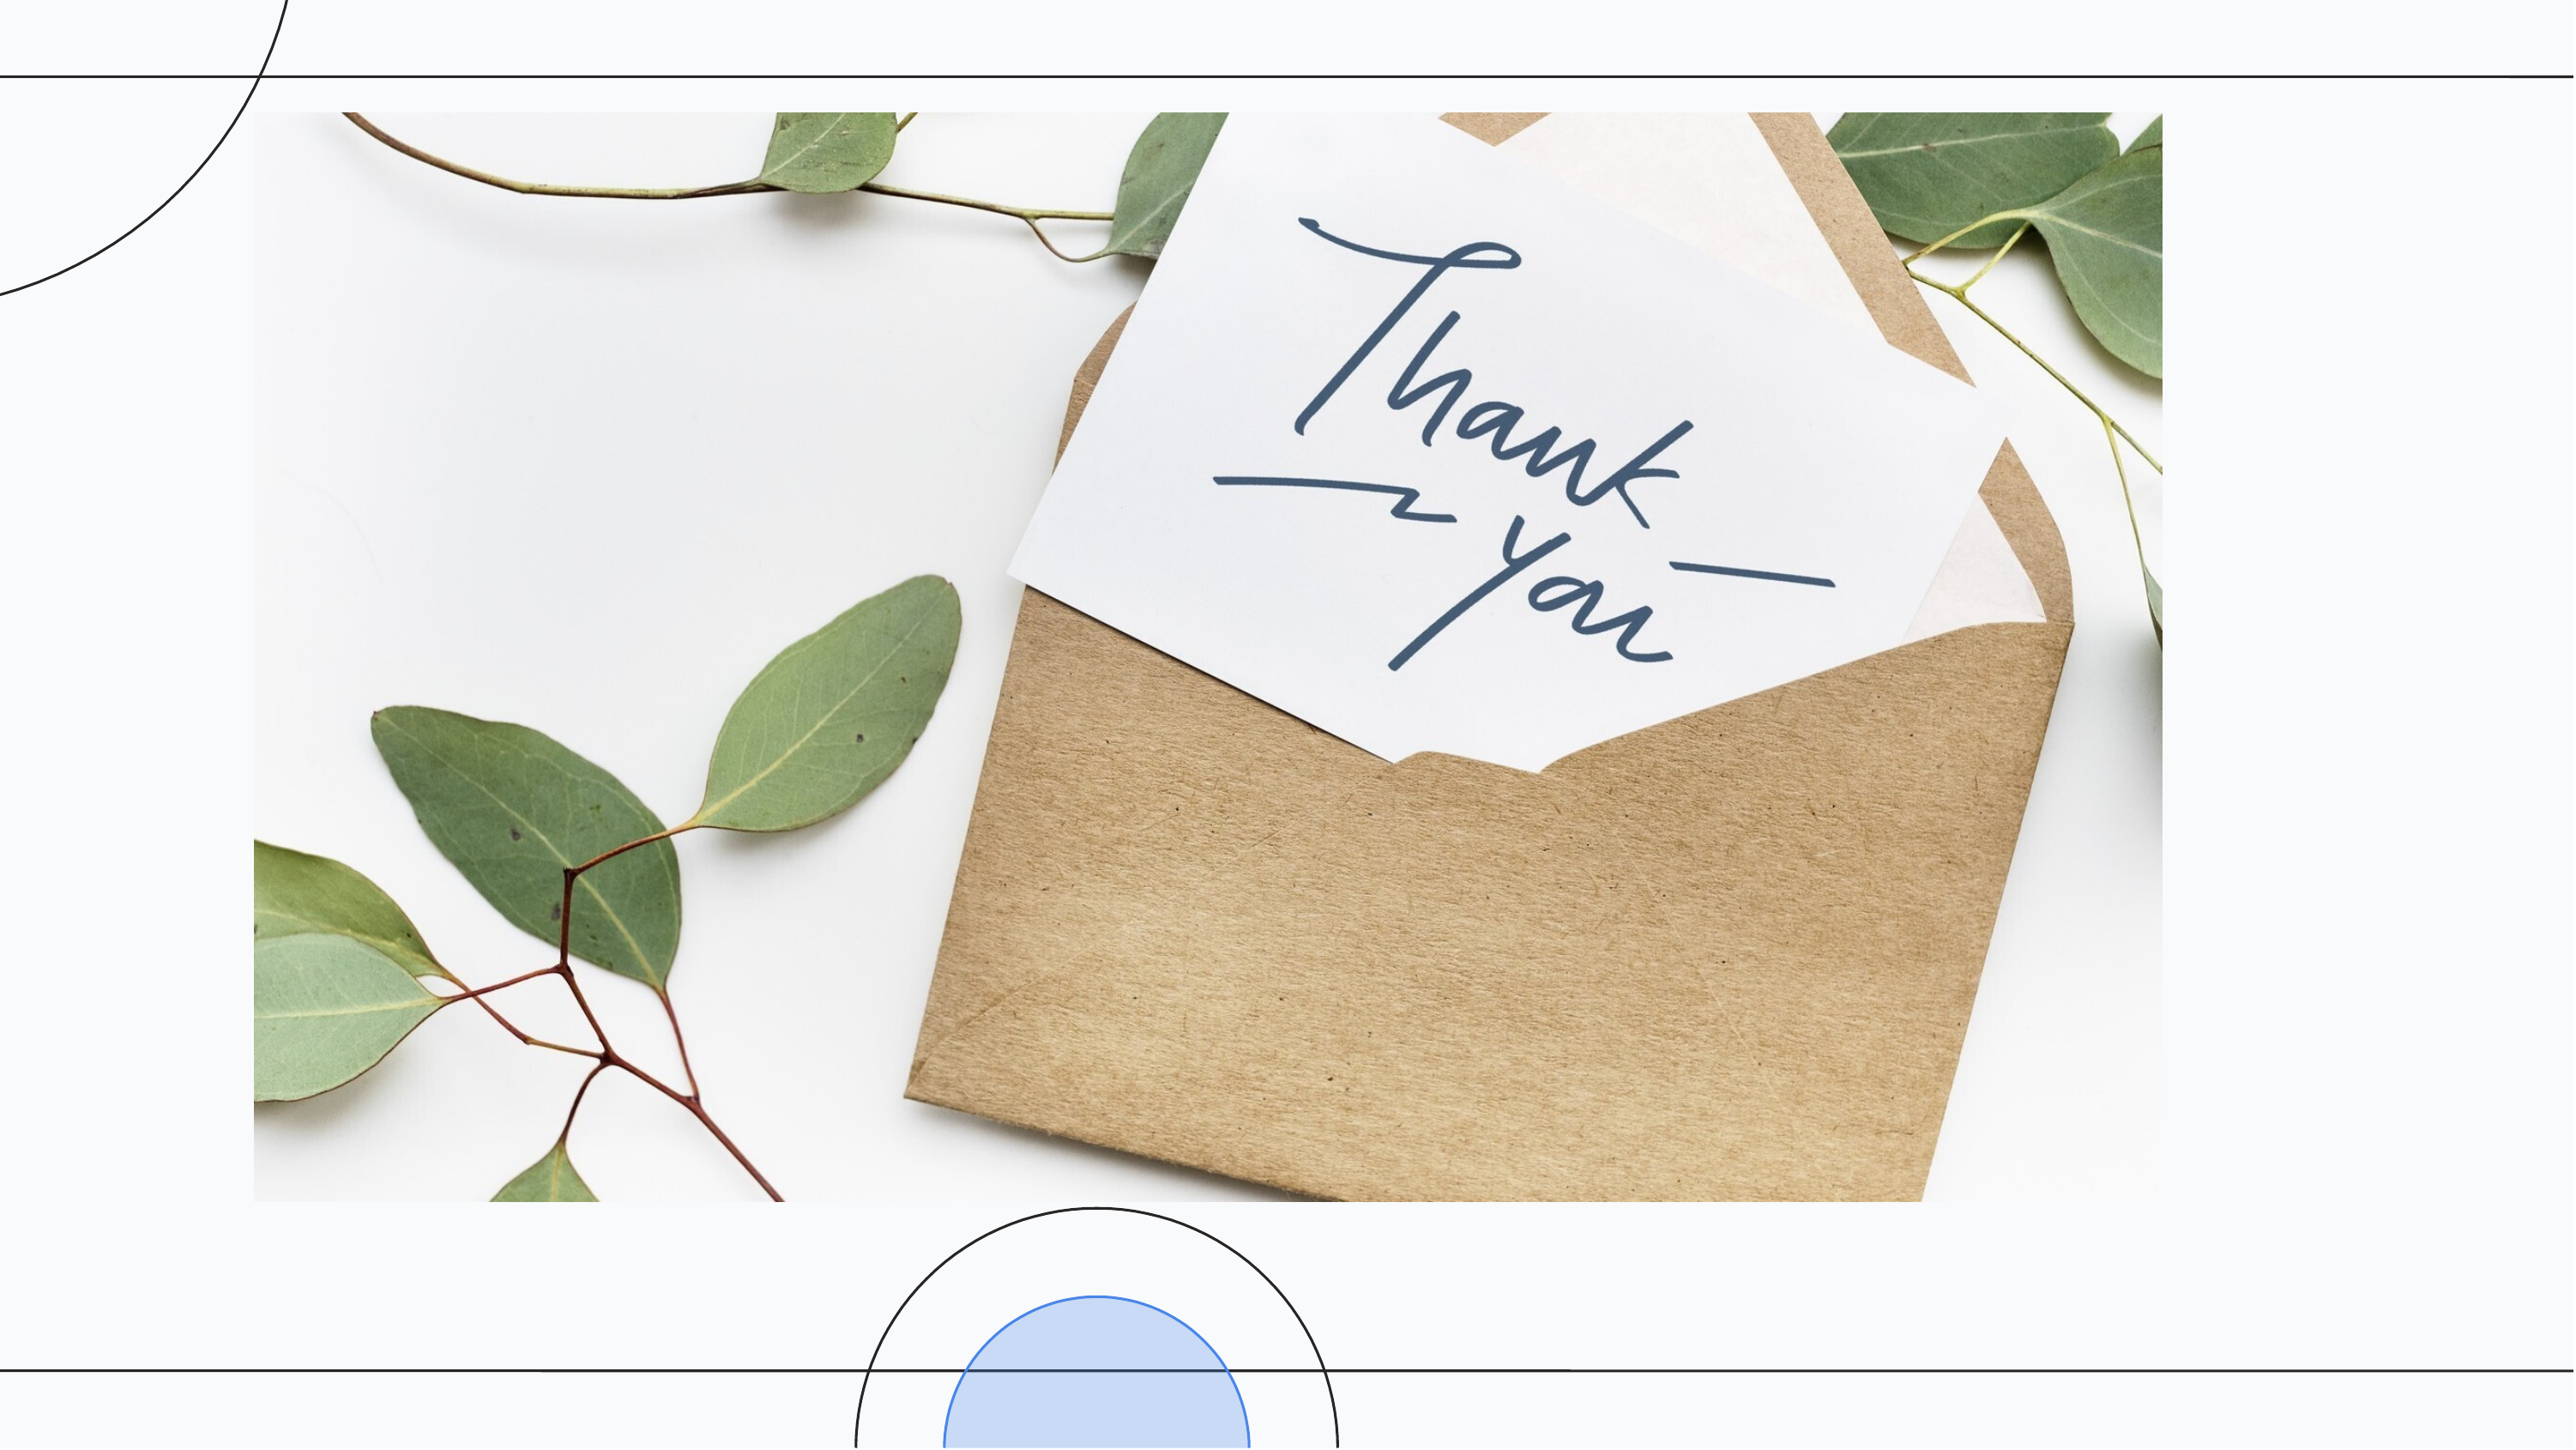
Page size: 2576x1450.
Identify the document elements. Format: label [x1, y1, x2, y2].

text_box [0, 1206, 2575, 1450]
text_box [0, 0, 2163, 1203]
